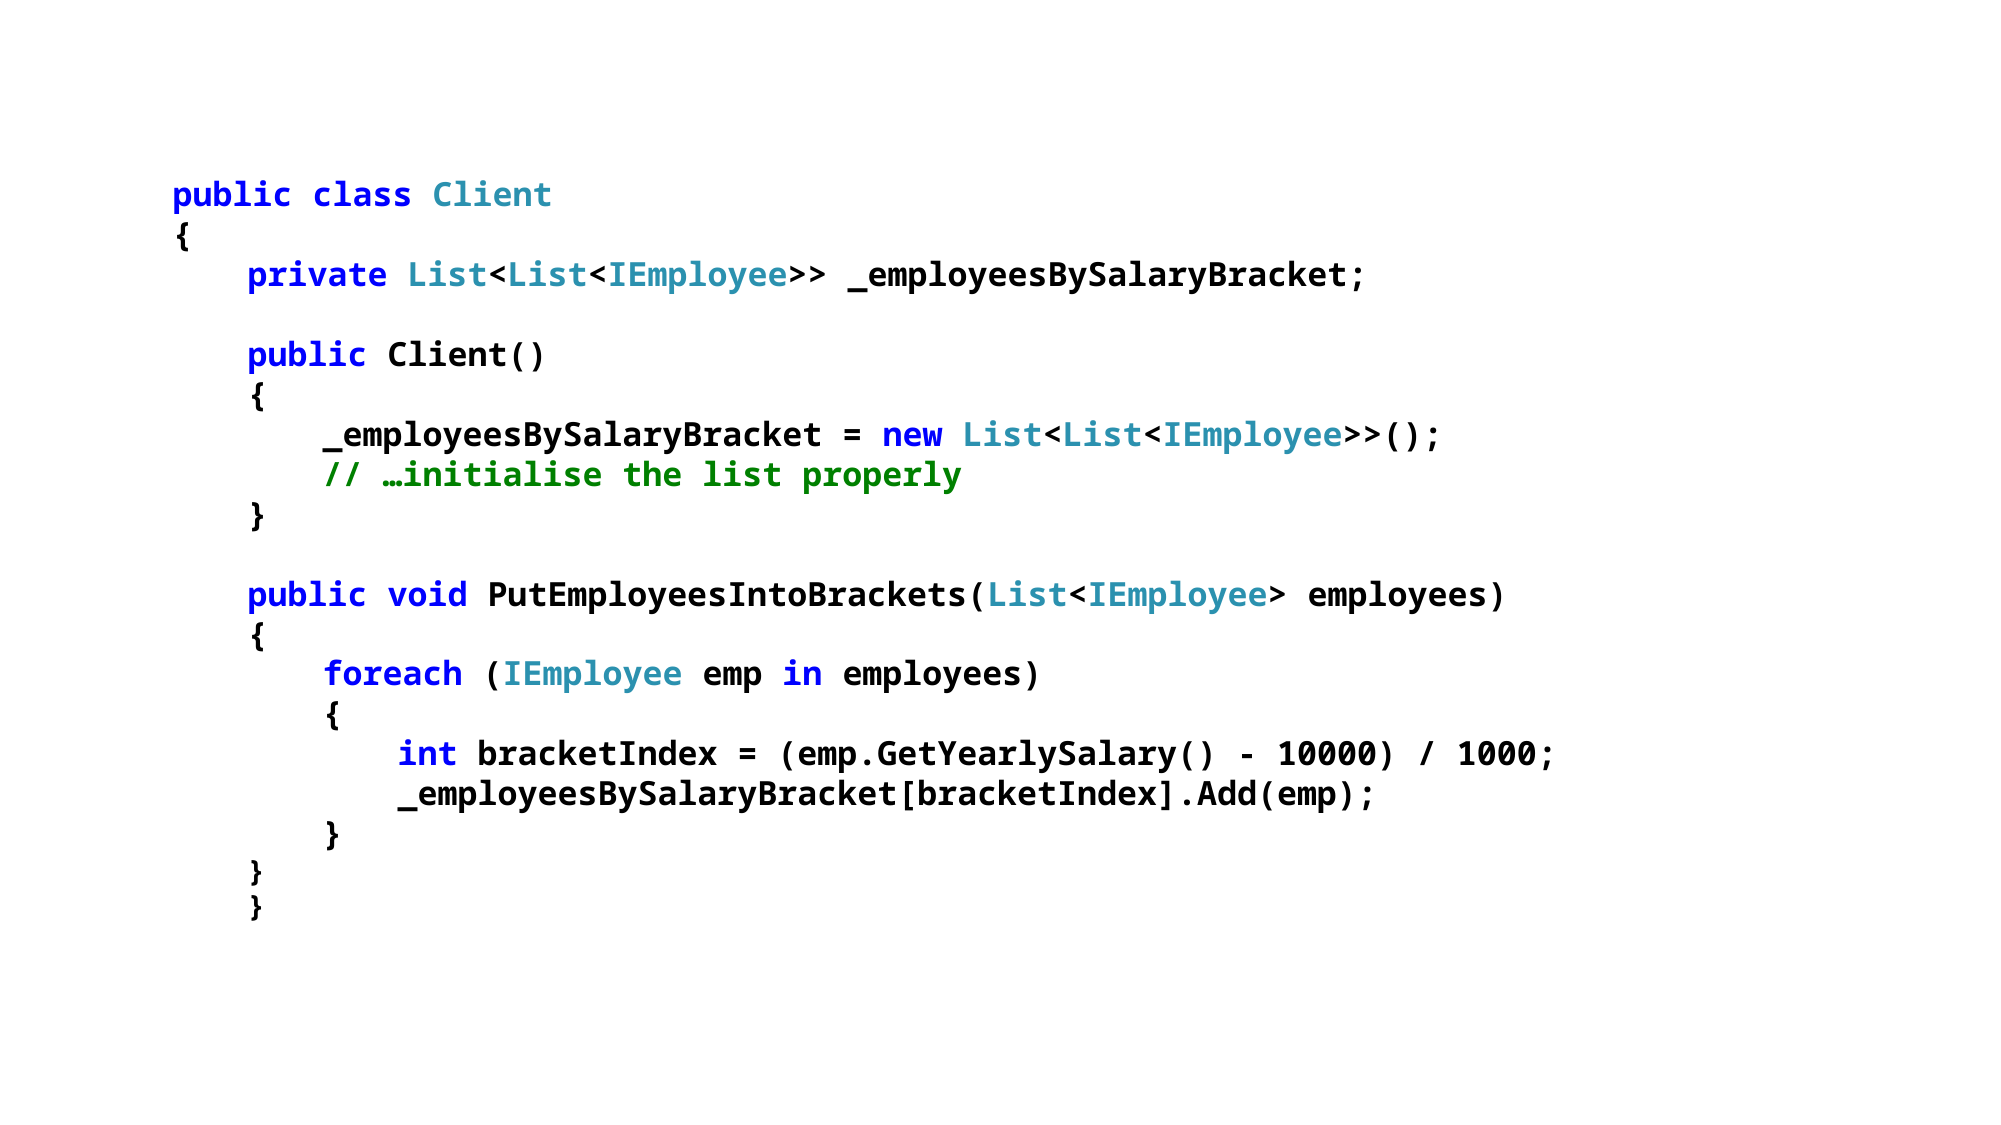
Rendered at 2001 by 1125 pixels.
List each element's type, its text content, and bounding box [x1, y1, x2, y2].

text_box public class Client { private List<List<IEmployee>> _employeesBySalaryBracket; public Client() { _employeesBySalaryBracket = new List<List<IEmployee>>(); // …initialise the list properly } public void PutEmployeesIntoBrackets(List<IEmployee> employees) { foreach (IEmployee emp in employees) { int bracketIndex = (emp.GetYearlySalary() - 10000) / 1000; _employeesBySalaryBracket[bracketIndex].Add(emp); } } } [157, 166, 1886, 965]
